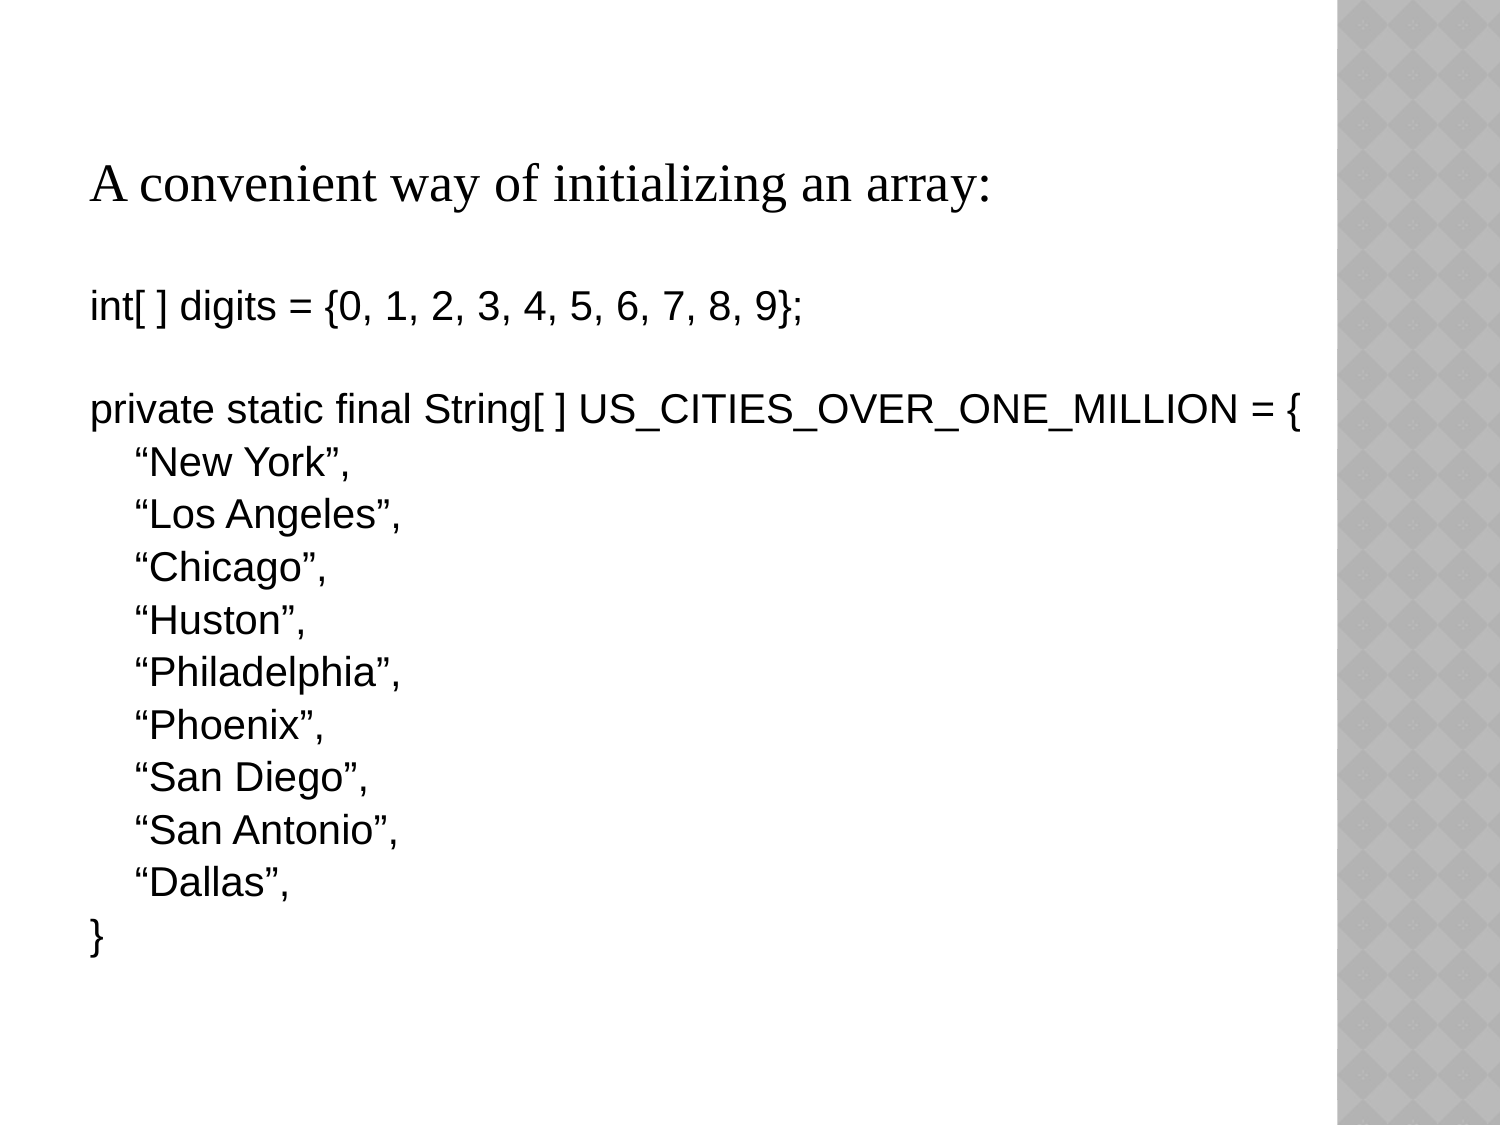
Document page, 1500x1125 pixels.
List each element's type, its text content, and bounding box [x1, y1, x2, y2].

list A convenient way of initializing an array: int[ ] digits = {0, 1, 2, 3, 4, 5, 6, 7, 8, 9}; private static final String[ ] US_CITIES_OVER_ONE_MILLION = { “New York”, “Los Angeles”, “Chicago”, “Huston”, “Philadelphia”, “Phoenix”, “San Diego”, “San Antonio”, “Dallas”, } [75, 152, 1425, 1005]
title [75, 45, 1425, 118]
